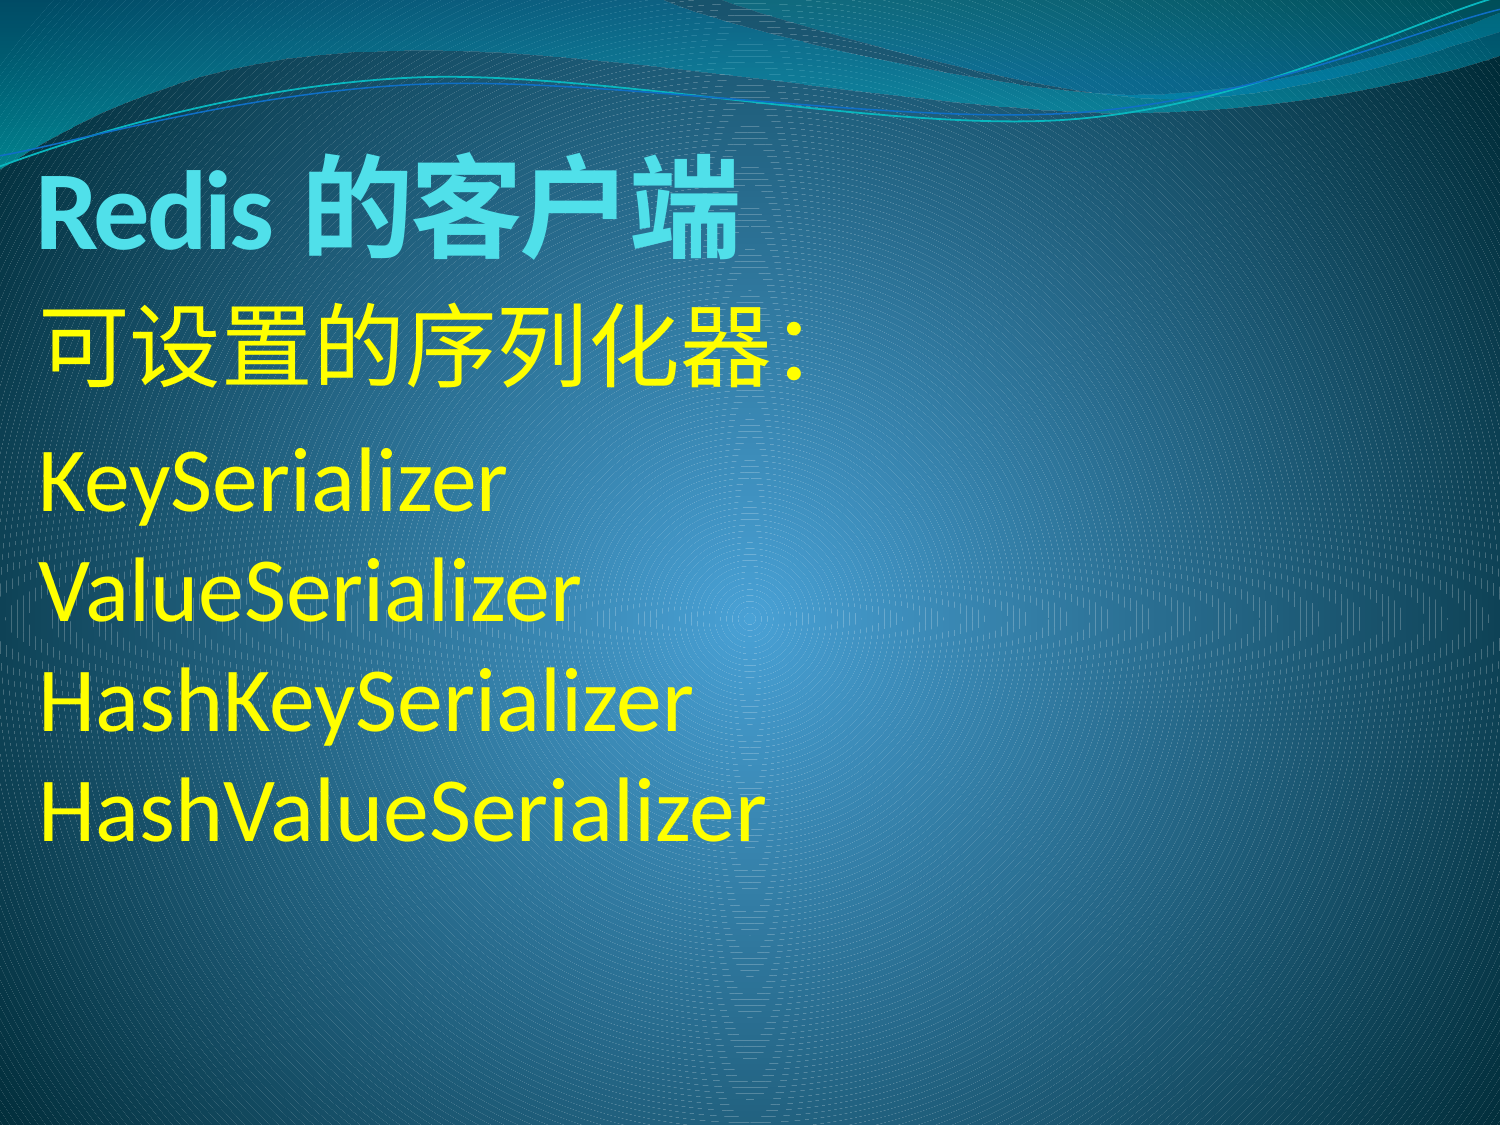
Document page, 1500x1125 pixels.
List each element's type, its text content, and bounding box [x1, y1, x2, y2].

text_box 可设置的序列化器： [23, 281, 1465, 406]
text_box KeySerializer ValueSerializer HashKeySerializer HashValueSerializer [23, 412, 1465, 868]
title Redis的客户端 [35, 140, 1500, 270]
